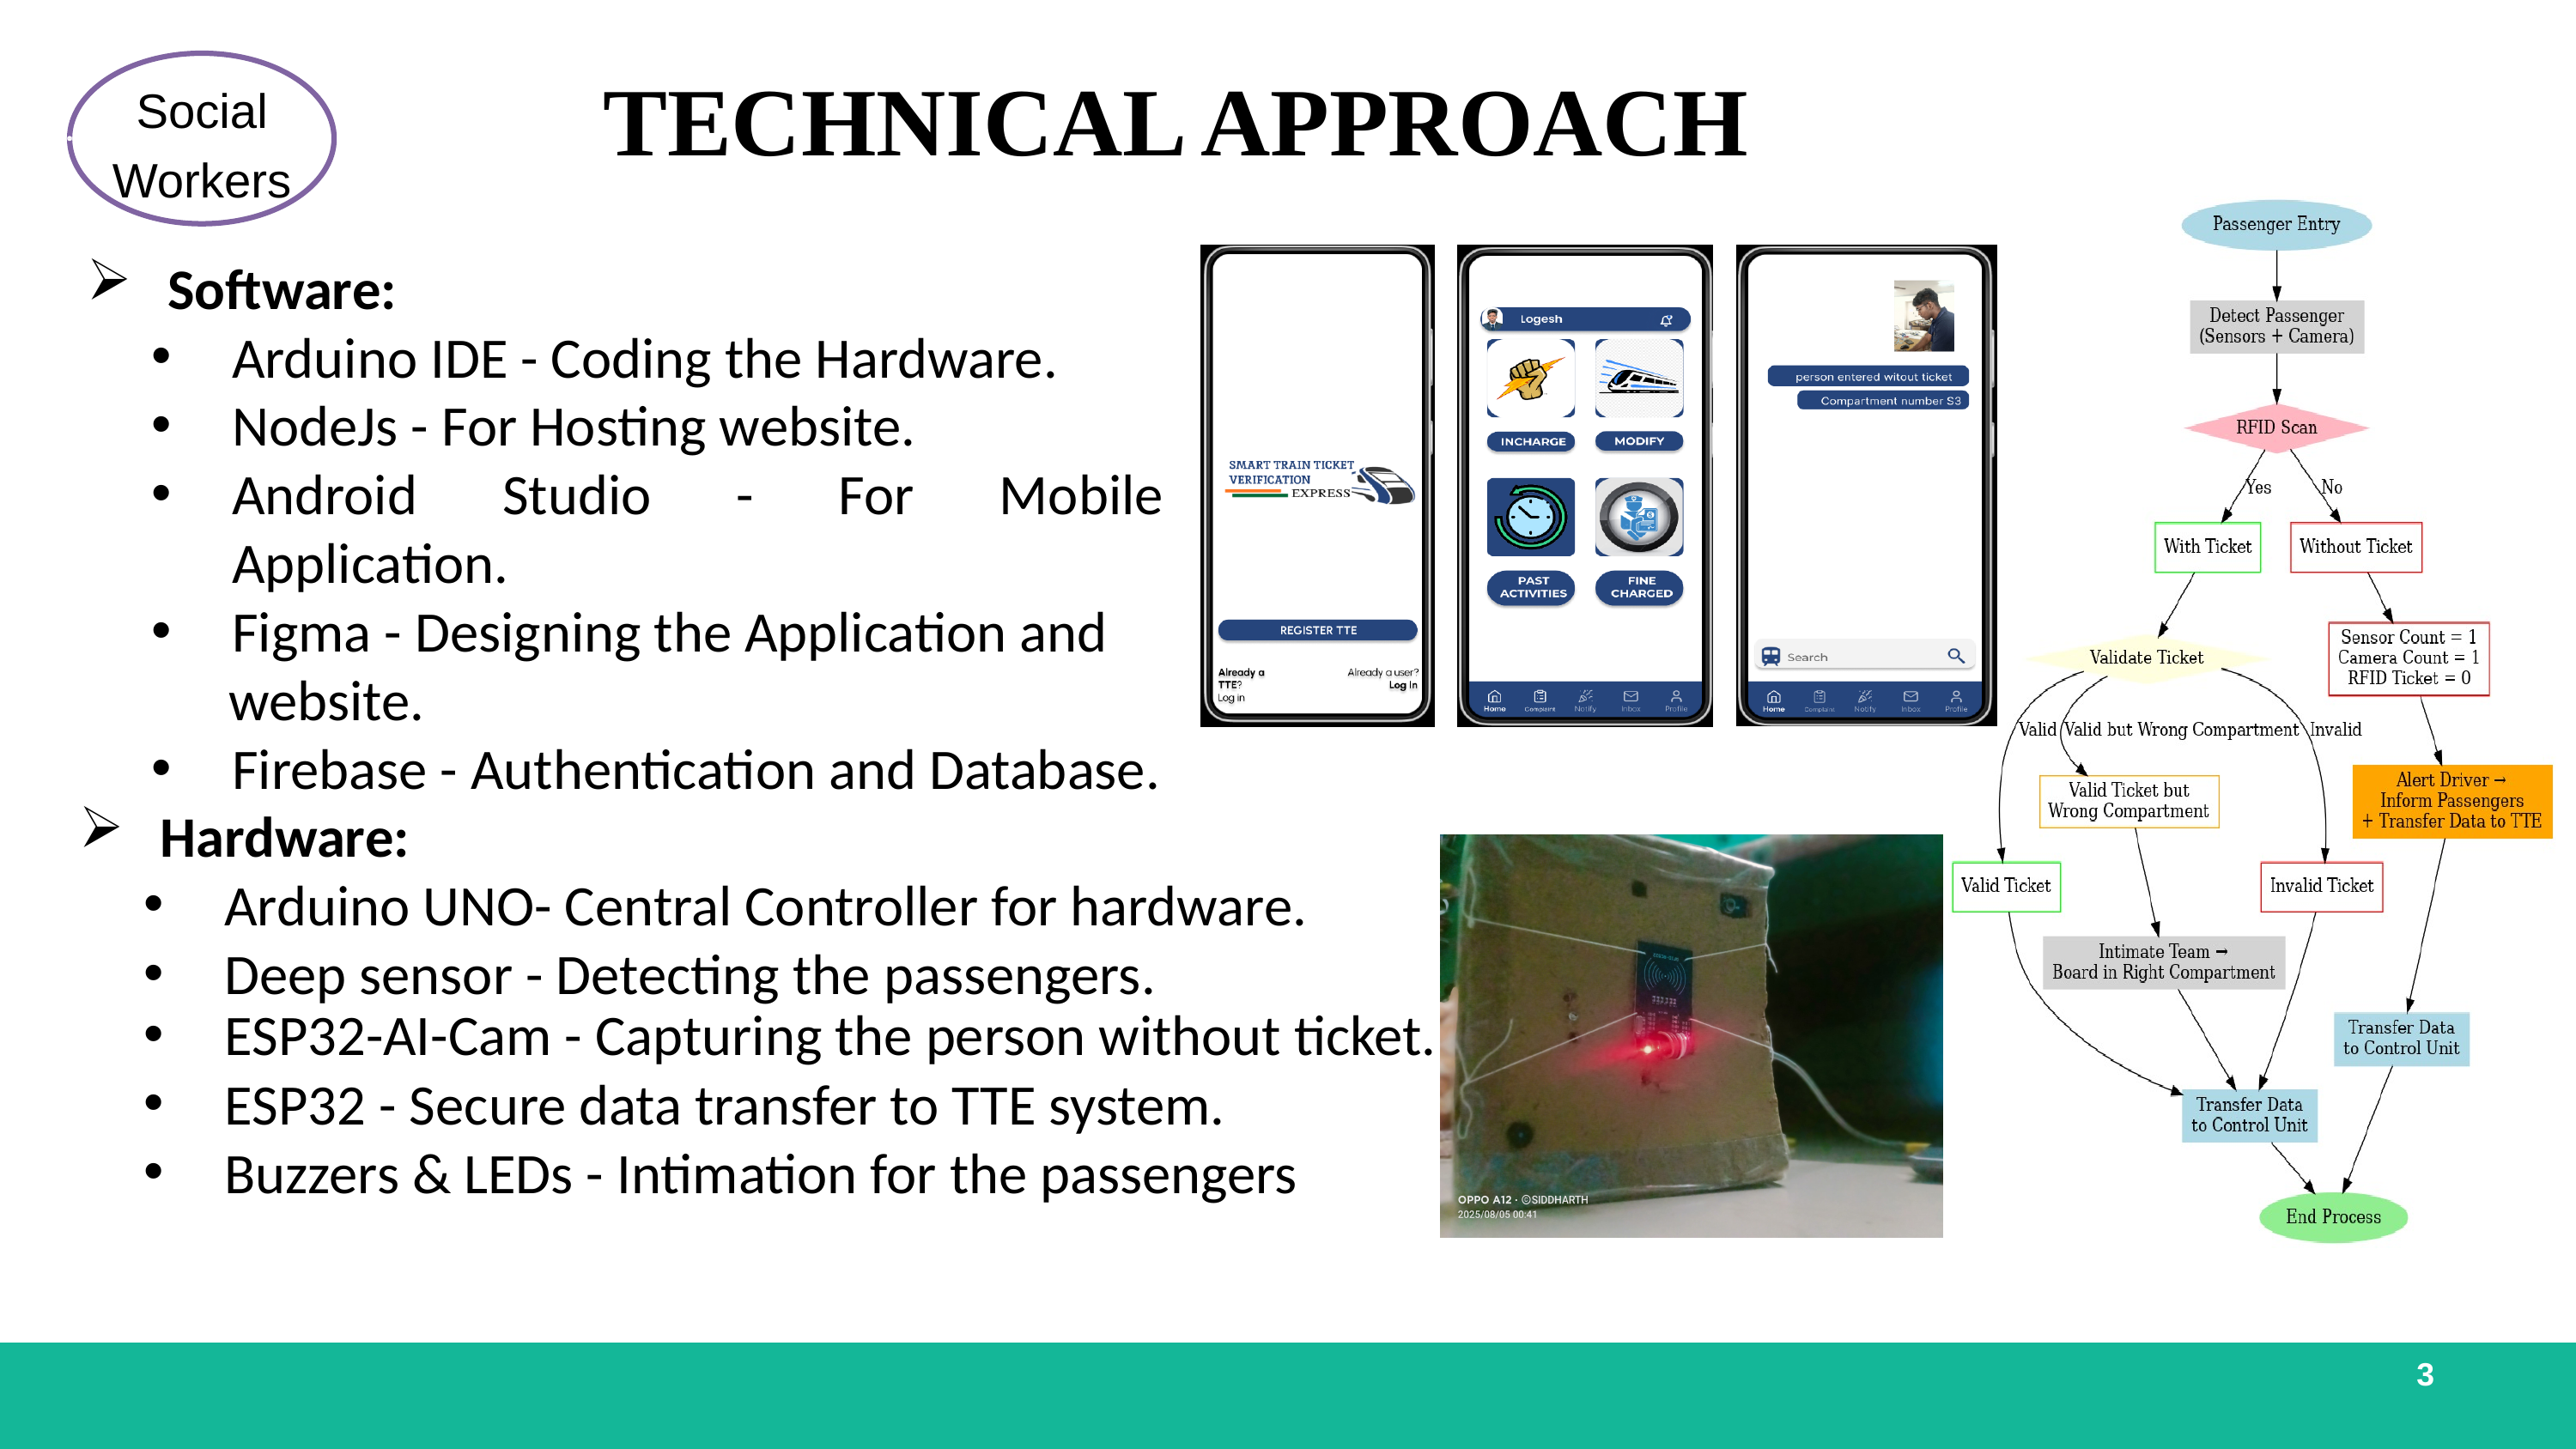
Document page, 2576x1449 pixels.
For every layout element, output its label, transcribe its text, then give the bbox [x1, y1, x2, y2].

text_box [0, 1342, 2576, 1449]
text_box Hardware: Arduino UNO- Central Controller for hardware. Deep sensor - Detecting the passengers. ESP32-AI-Cam - Capturing the person without ticket. ESP32 - Secure data transfer to TTE system. Buzzers & LEDs - Intimation for the passengers [67, 793, 1194, 1217]
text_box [66, 49, 337, 227]
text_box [1200, 196, 2556, 1414]
text_box Software: Arduino IDE - Coding the Hardware. NodeJs - For Hosting website. Android Studio - For Mobile Application. Figma - Designing the Application and website. Firebase - Authentication and Database. [74, 245, 1177, 753]
text_box TECHNICAL APPROACH [403, 35, 1949, 175]
